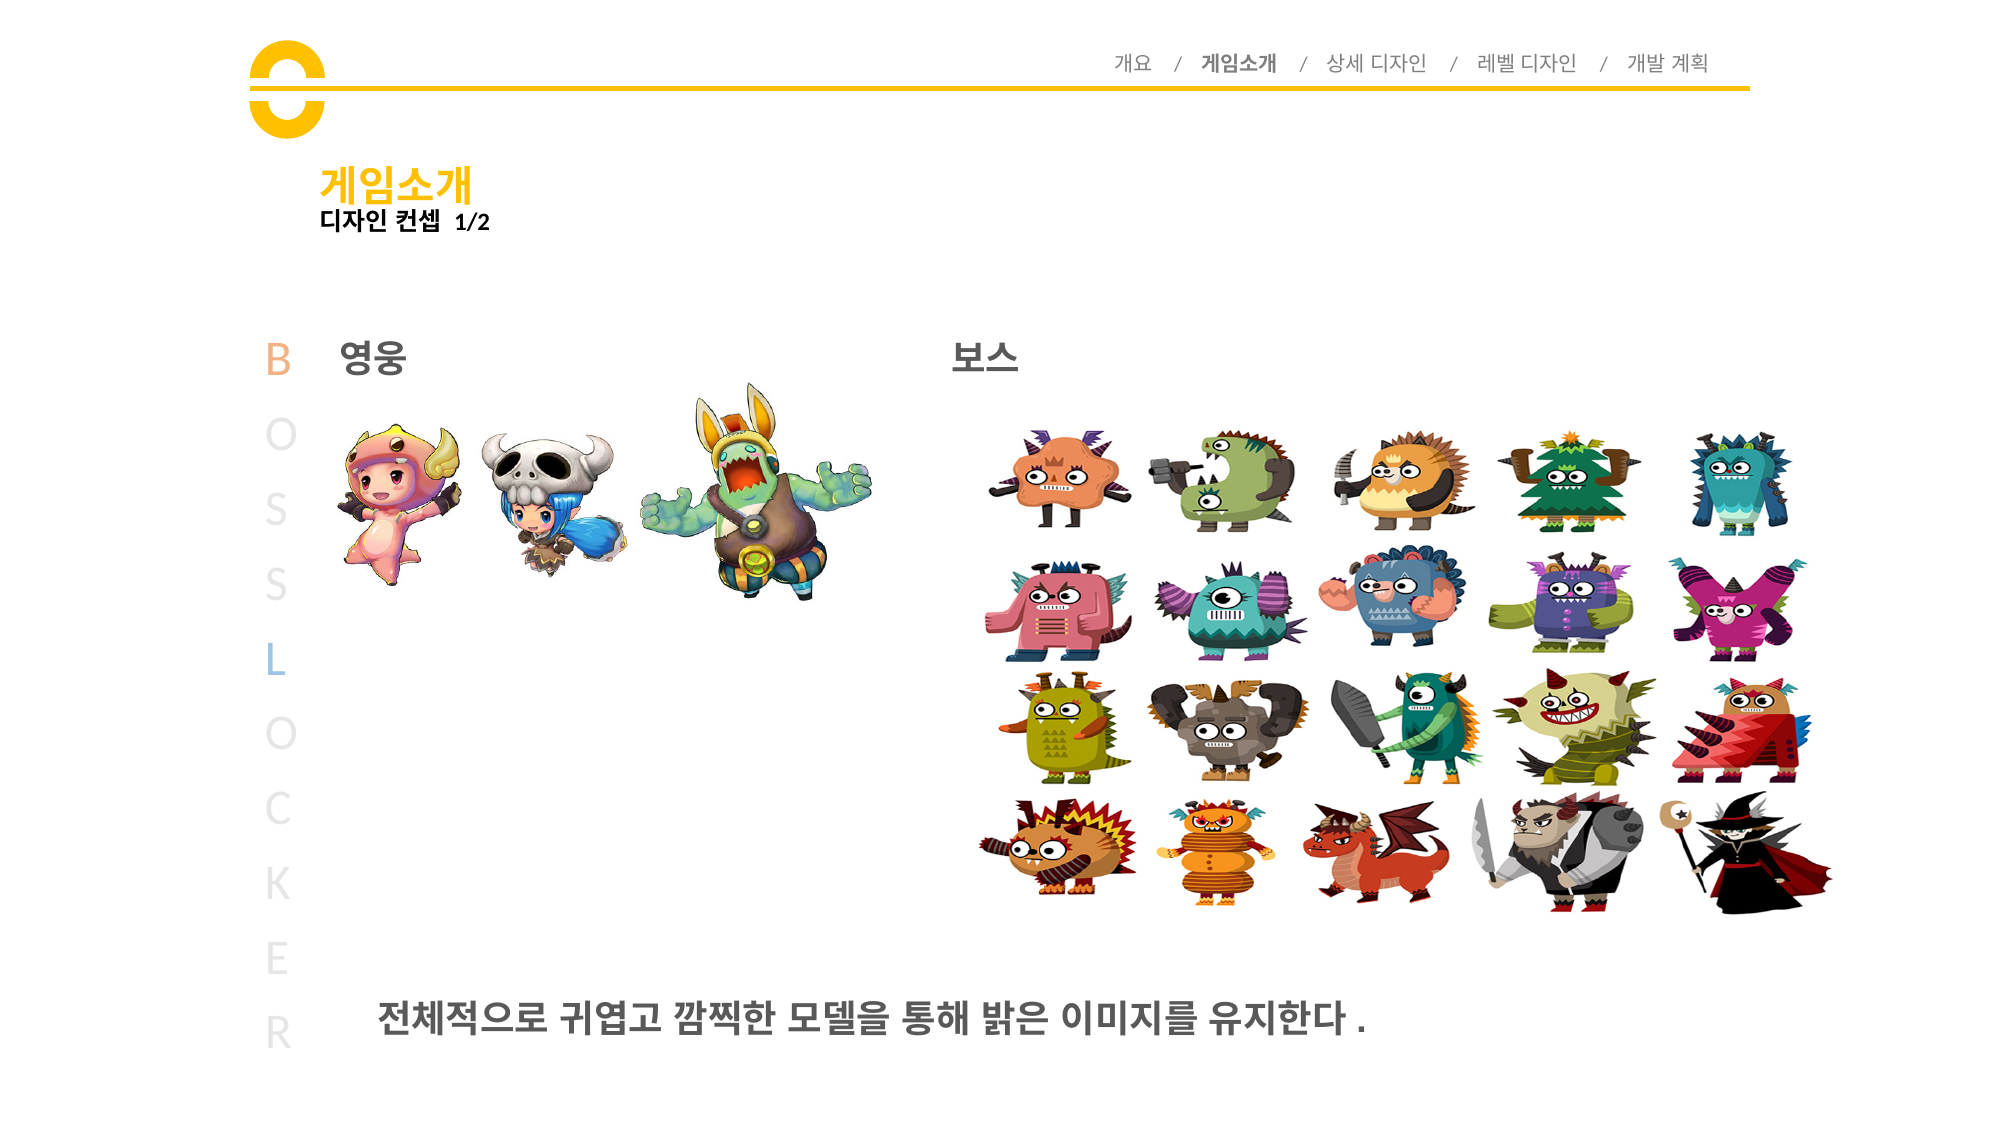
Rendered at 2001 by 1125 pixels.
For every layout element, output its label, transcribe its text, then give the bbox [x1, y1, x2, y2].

picture [329, 377, 882, 606]
picture [936, 405, 1890, 937]
text_box 개요 / 게임소개 / 상세 디자인 / 레벨 디자인 / 개발 계획 [1054, 42, 1724, 83]
title 게임소개 [304, 166, 882, 210]
text_box 디자인 컨셉 1/2 [304, 197, 733, 243]
text_box 영웅 [324, 327, 936, 388]
text_box [248, 39, 326, 79]
text_box 전체적으로 귀엽고 깜찍한 모델을 통해 밝은 이미지를 유지한다. [362, 987, 1533, 1047]
text_box 보스 [936, 327, 2000, 388]
list B O S S L O C K E R [249, 324, 400, 1018]
text_box [248, 100, 326, 140]
